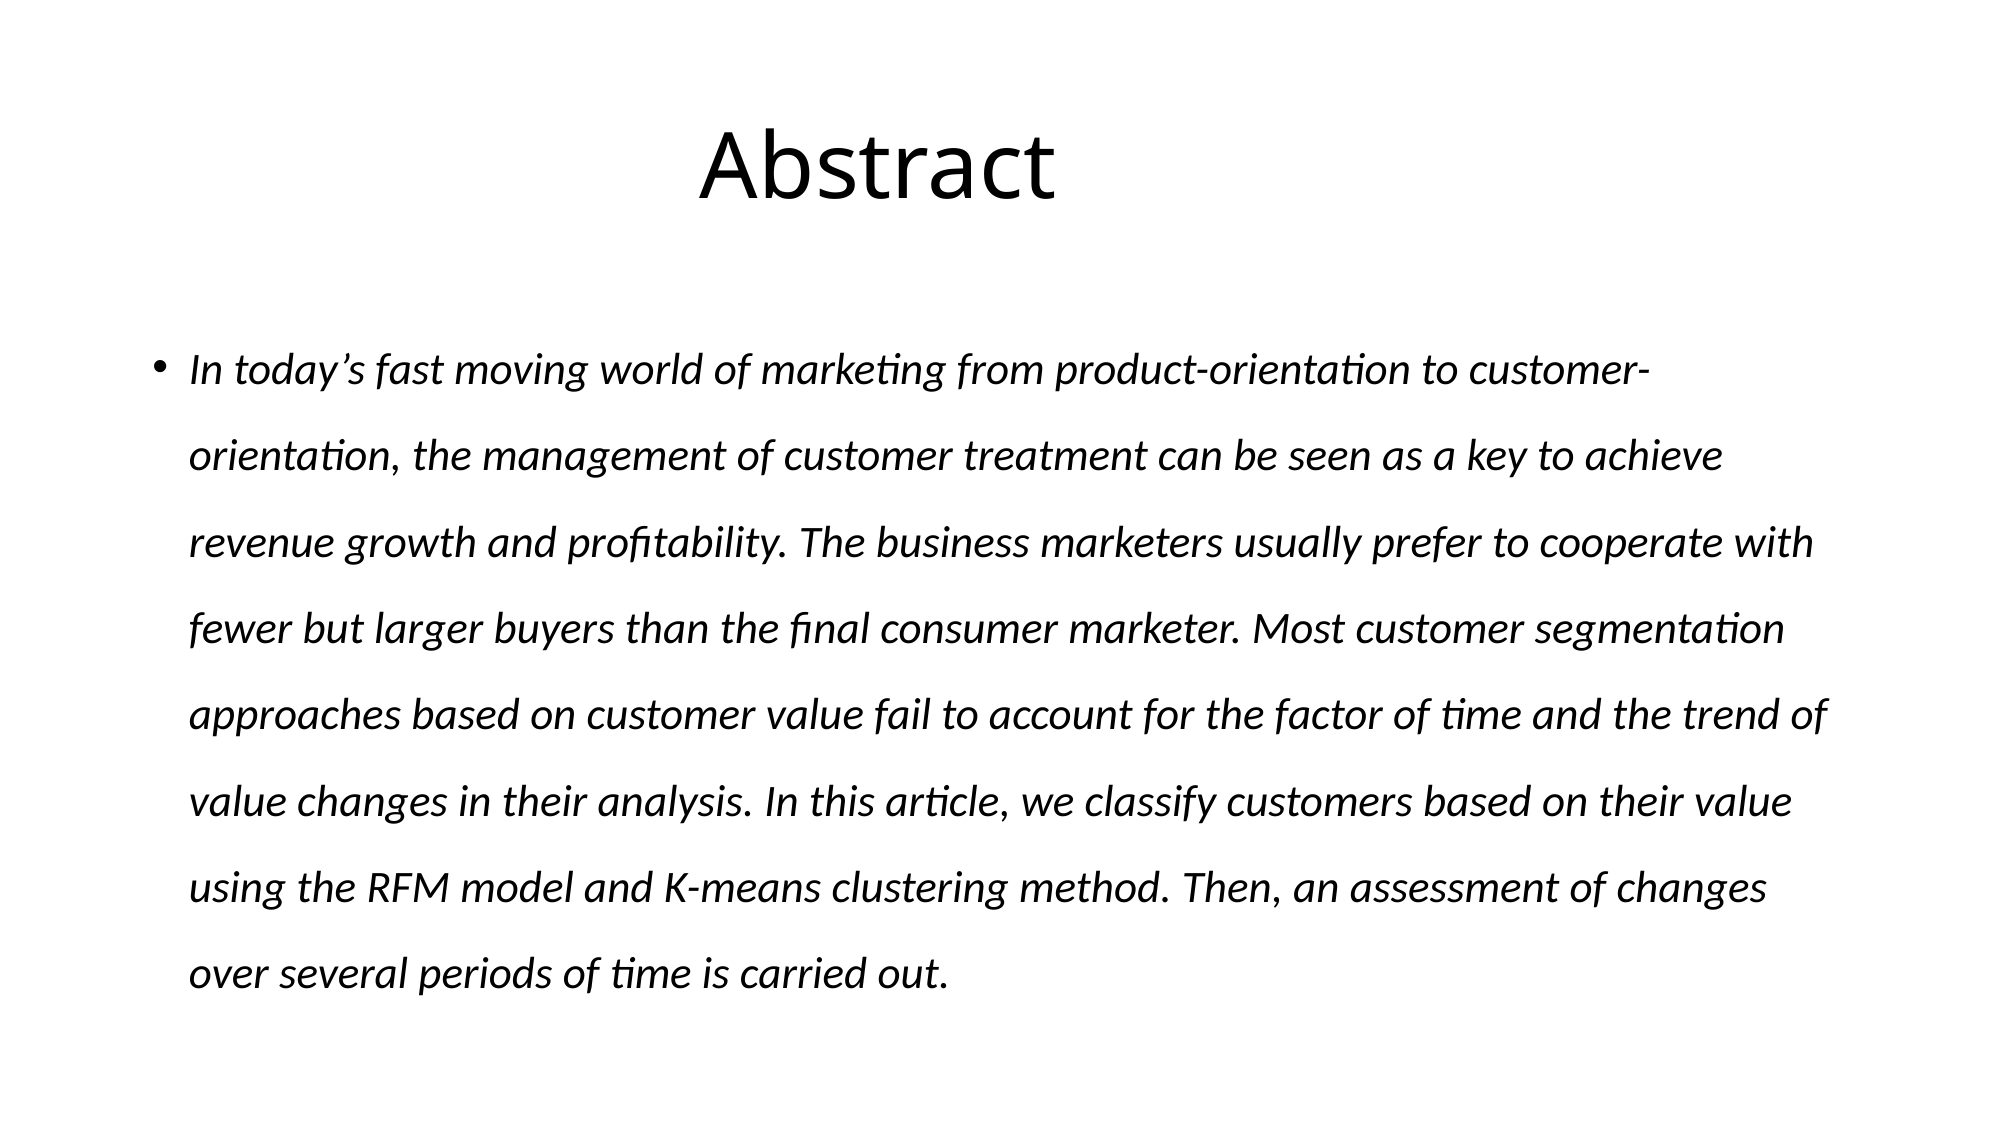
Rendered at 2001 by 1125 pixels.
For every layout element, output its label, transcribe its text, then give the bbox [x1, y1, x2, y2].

list In today’s fast moving world of marketing from product-orientation to customer-orientation, the management of customer treatment can be seen as a key to achieve revenue growth and profitability. The business marketers usually prefer to cooperate with fewer but larger buyers than the final consumer marketer. Most customer segmentation approaches based on customer value fail to account for the factor of time and the trend of value changes in their analysis. In this article, we classify customers based on their value using the RFM model and K-means clustering method. Then, an assessment of changes over several periods of time is carried out. [137, 299, 1863, 1014]
title Abstract [137, 59, 1863, 278]
